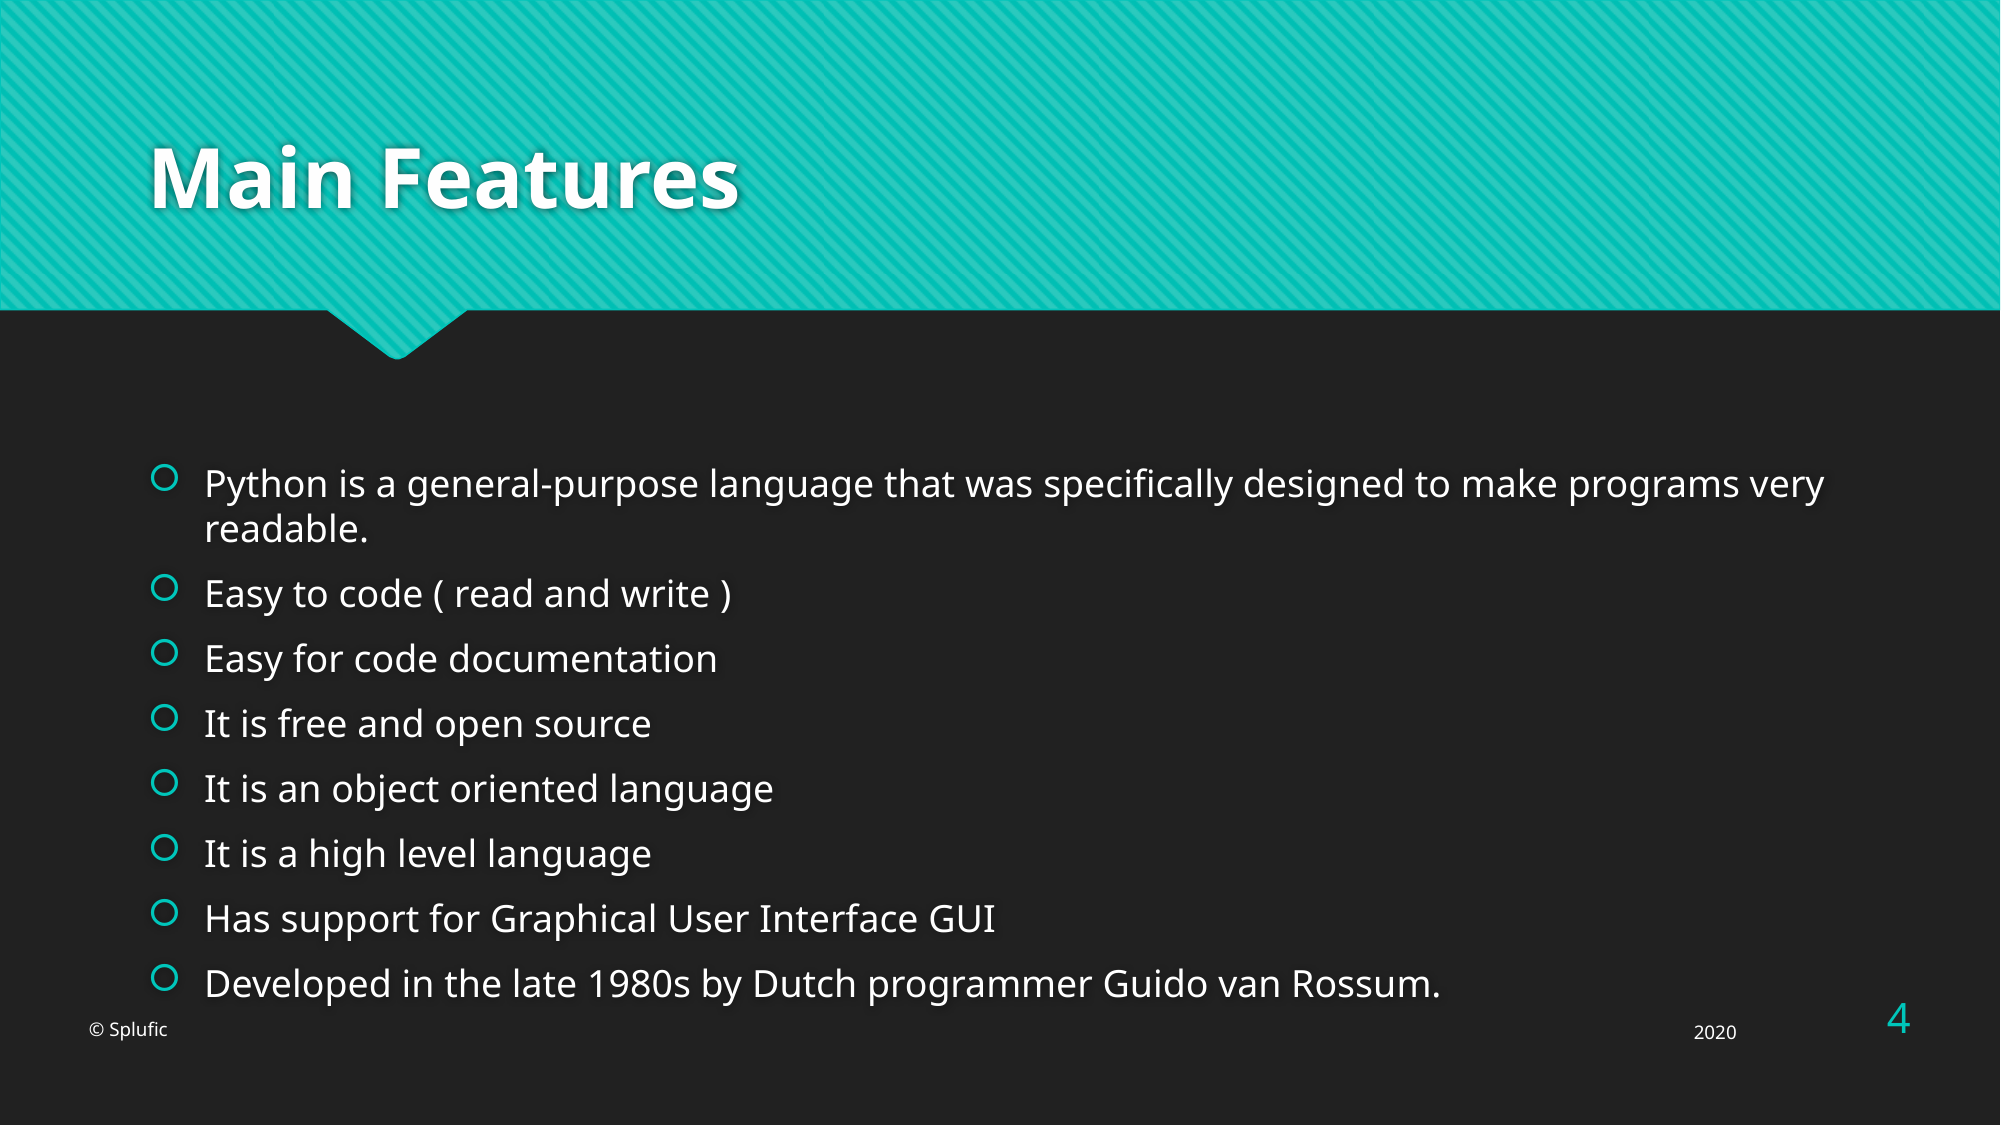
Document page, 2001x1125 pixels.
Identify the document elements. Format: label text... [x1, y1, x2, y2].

slide_number 2020 [1531, 991, 1751, 1051]
slide_number 4 [1751, 970, 1926, 1051]
list Python is a general-purpose language that was specifically designed to make programs very readable. Easy to code ( read and write ) Easy for code documentation It is free and open source It is an object oriented language It is a high level language Has support for Graphical User Interface GUI Developed in the late 1980s by Dutch programmer Guido van Rossum. [132, 414, 1865, 1051]
title Main Features [132, 73, 1868, 233]
footer © Splufic [74, 991, 1493, 1051]
